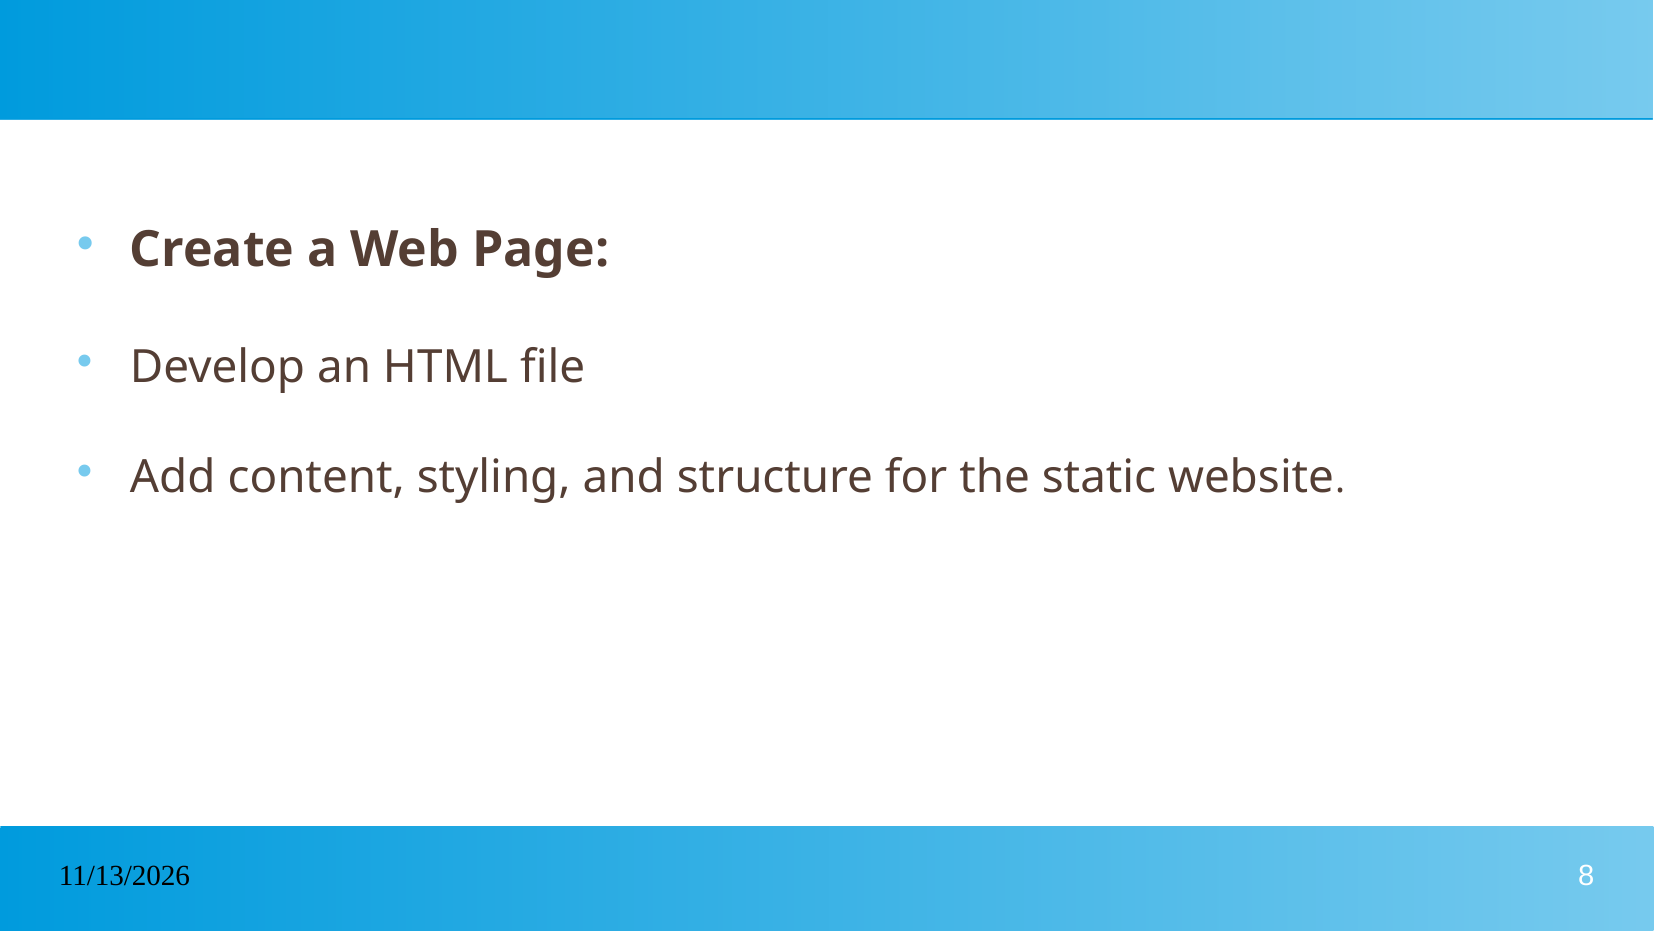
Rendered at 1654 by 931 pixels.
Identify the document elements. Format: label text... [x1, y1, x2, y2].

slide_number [59, 856, 443, 916]
slide_number 8 [1210, 856, 1595, 916]
list Create a Web Page: Develop an HTML file Add content, styling, and structure for the static website. [59, 171, 1595, 762]
